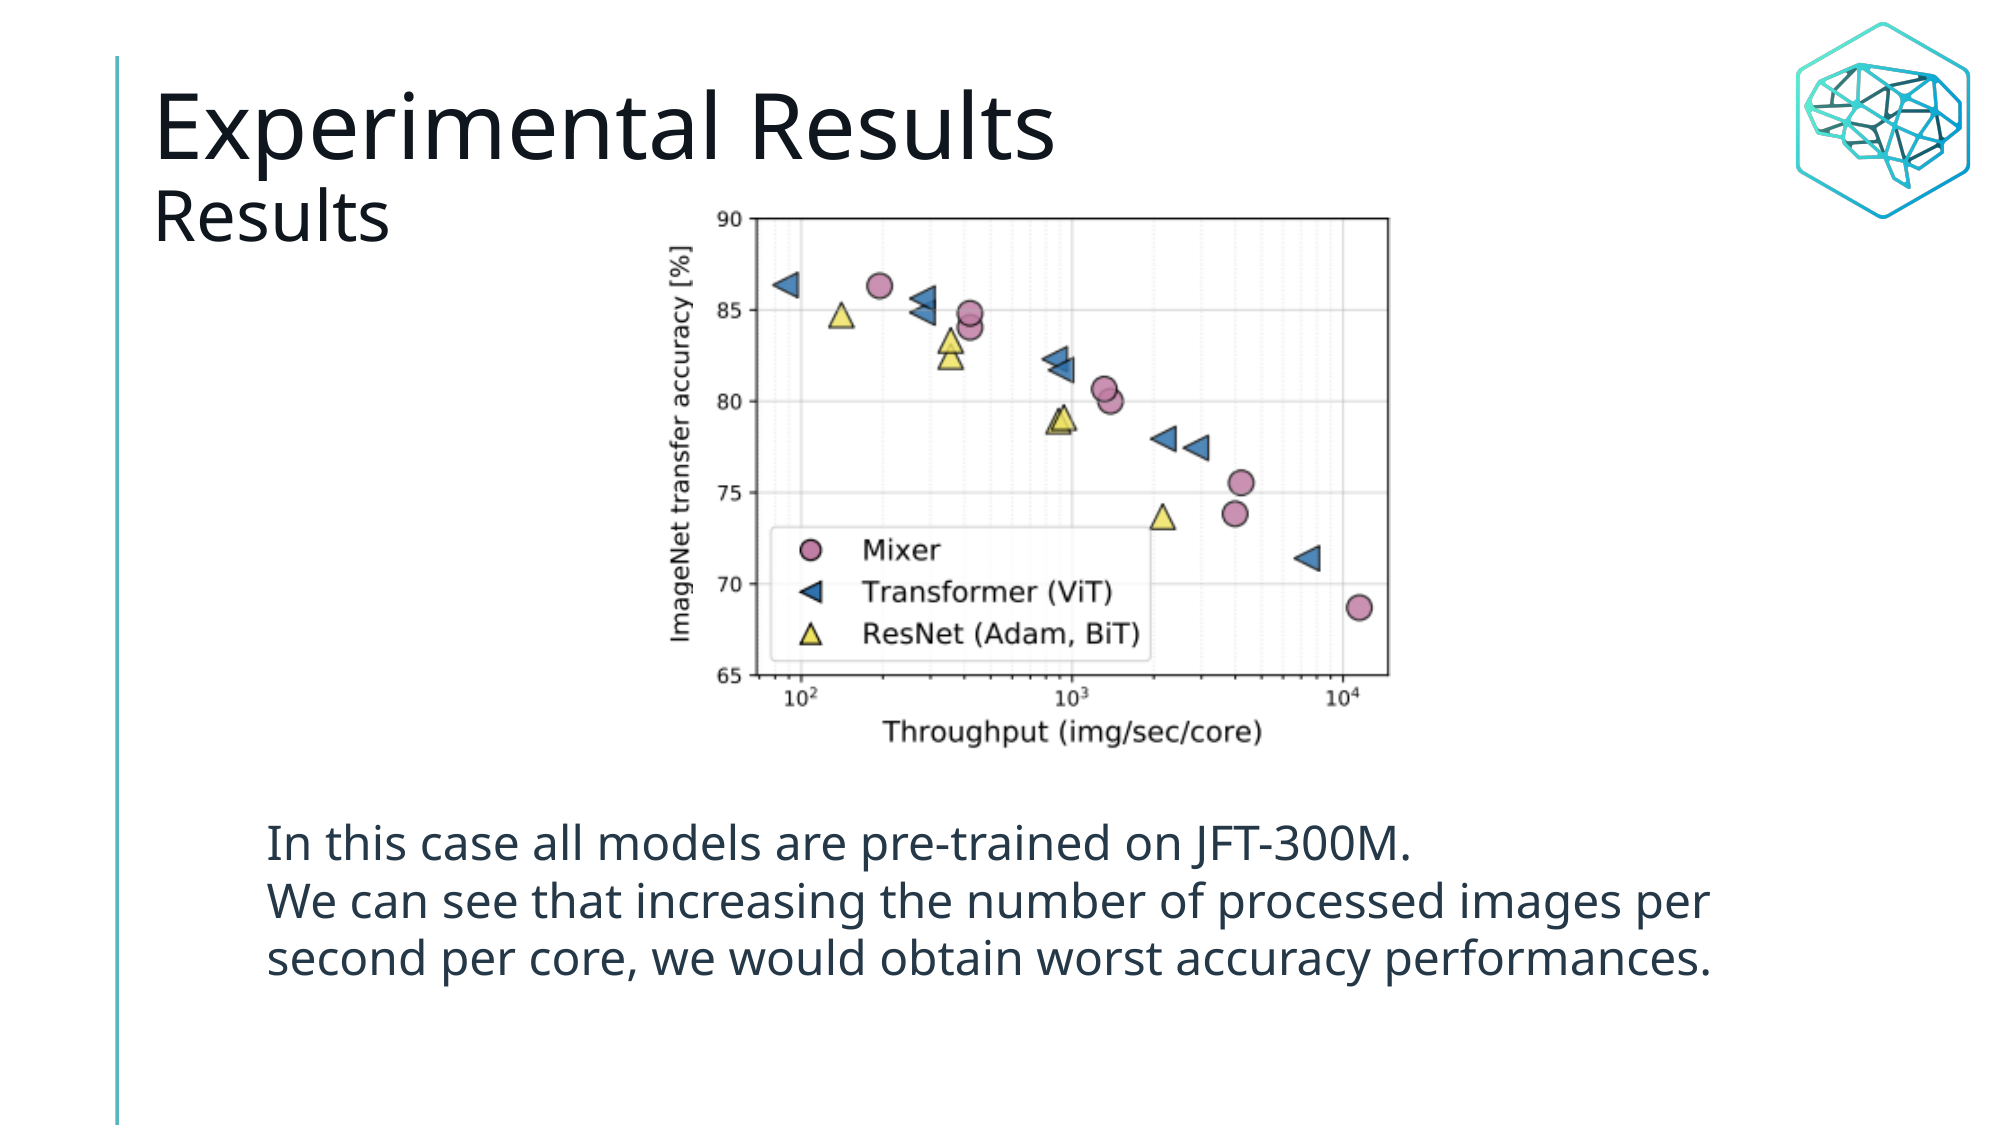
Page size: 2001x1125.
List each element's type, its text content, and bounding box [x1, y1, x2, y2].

picture [1784, 22, 1982, 219]
picture [703, 209, 1391, 750]
title Experimental Results Results [137, 59, 1863, 278]
text_box In this case all models are pre-trained on JFT-300M. We can see that increasing the number of processed images per second per core, we would obtain worst accuracy performances. [251, 805, 1843, 993]
picture [619, 238, 693, 647]
